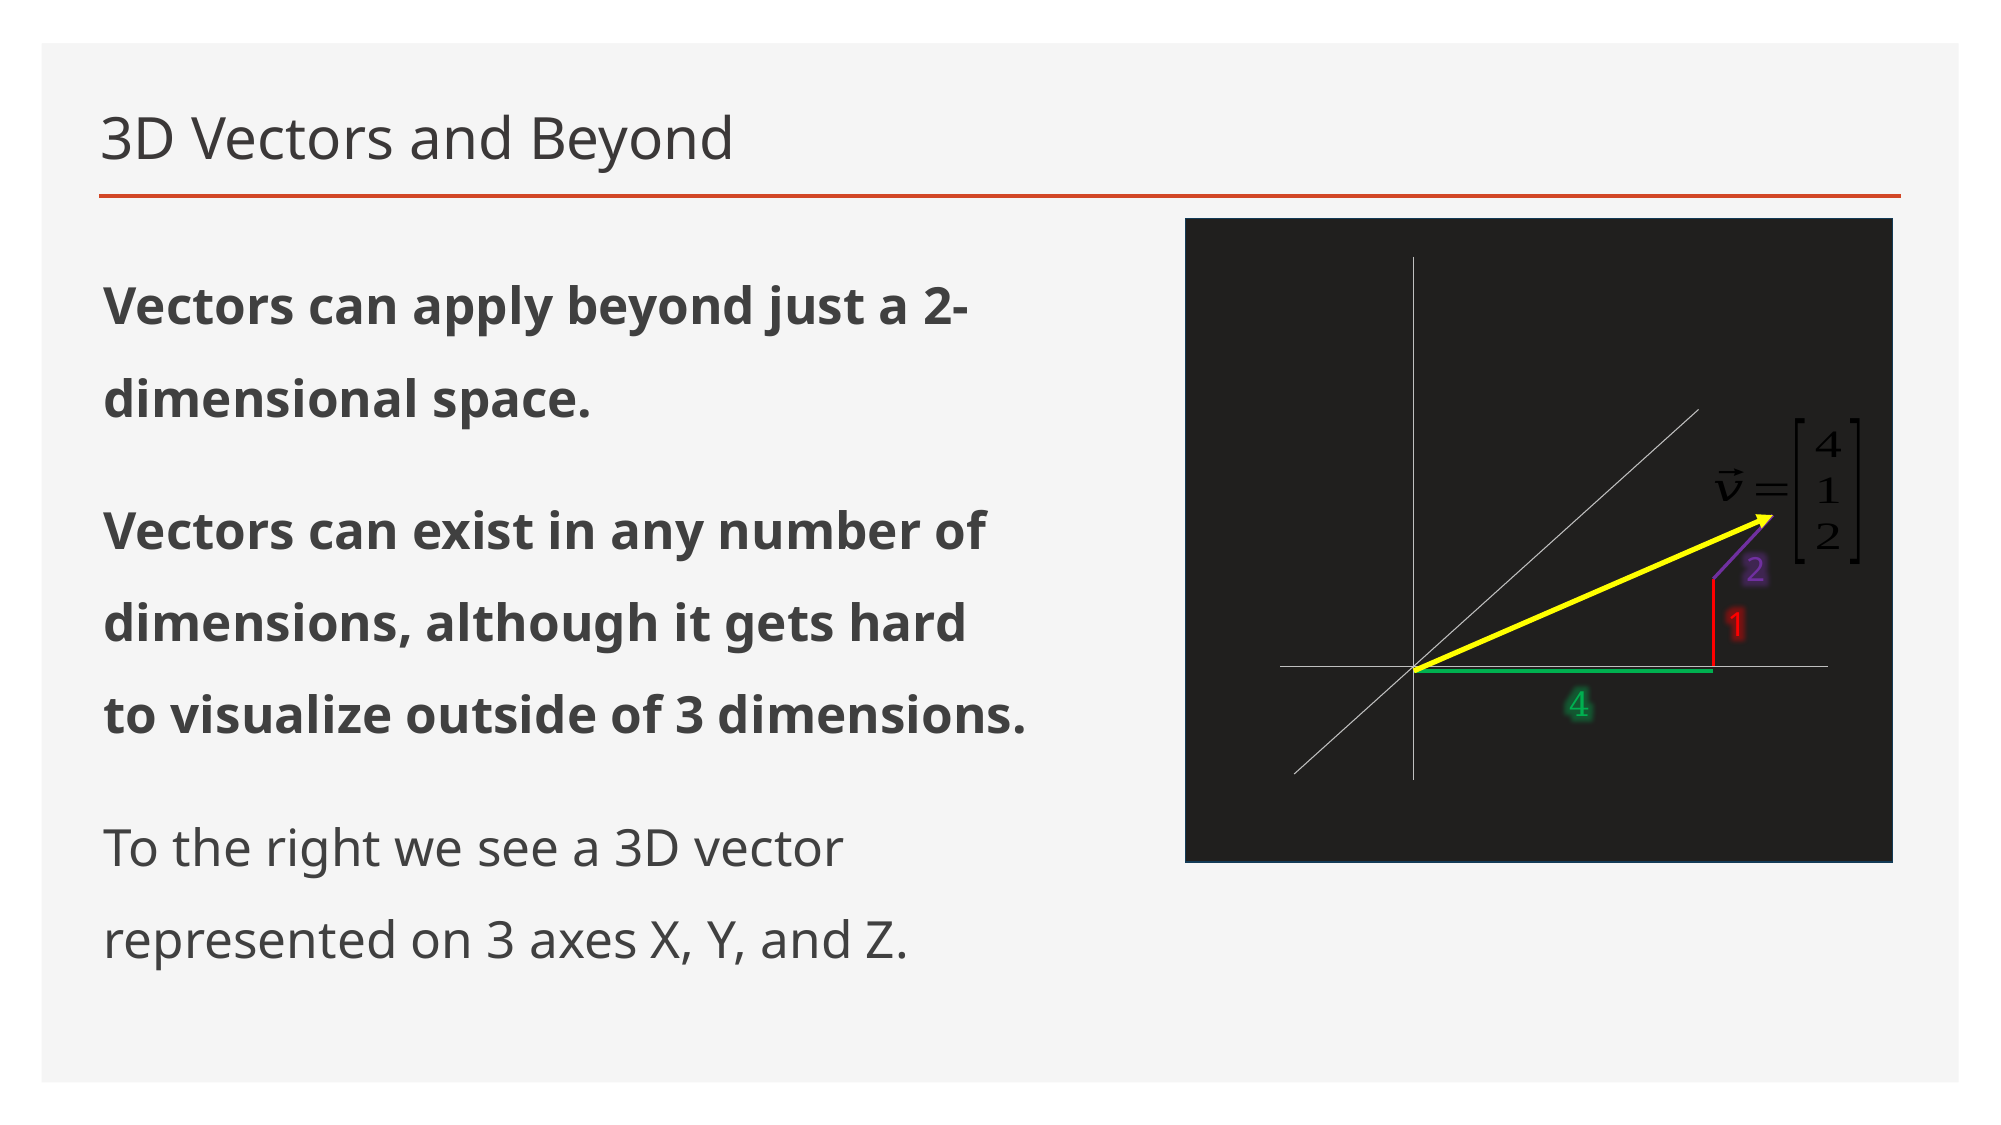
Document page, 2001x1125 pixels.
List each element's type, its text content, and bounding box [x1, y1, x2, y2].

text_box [1185, 218, 1893, 863]
title 3D Vectors and Beyond [85, 73, 1214, 179]
